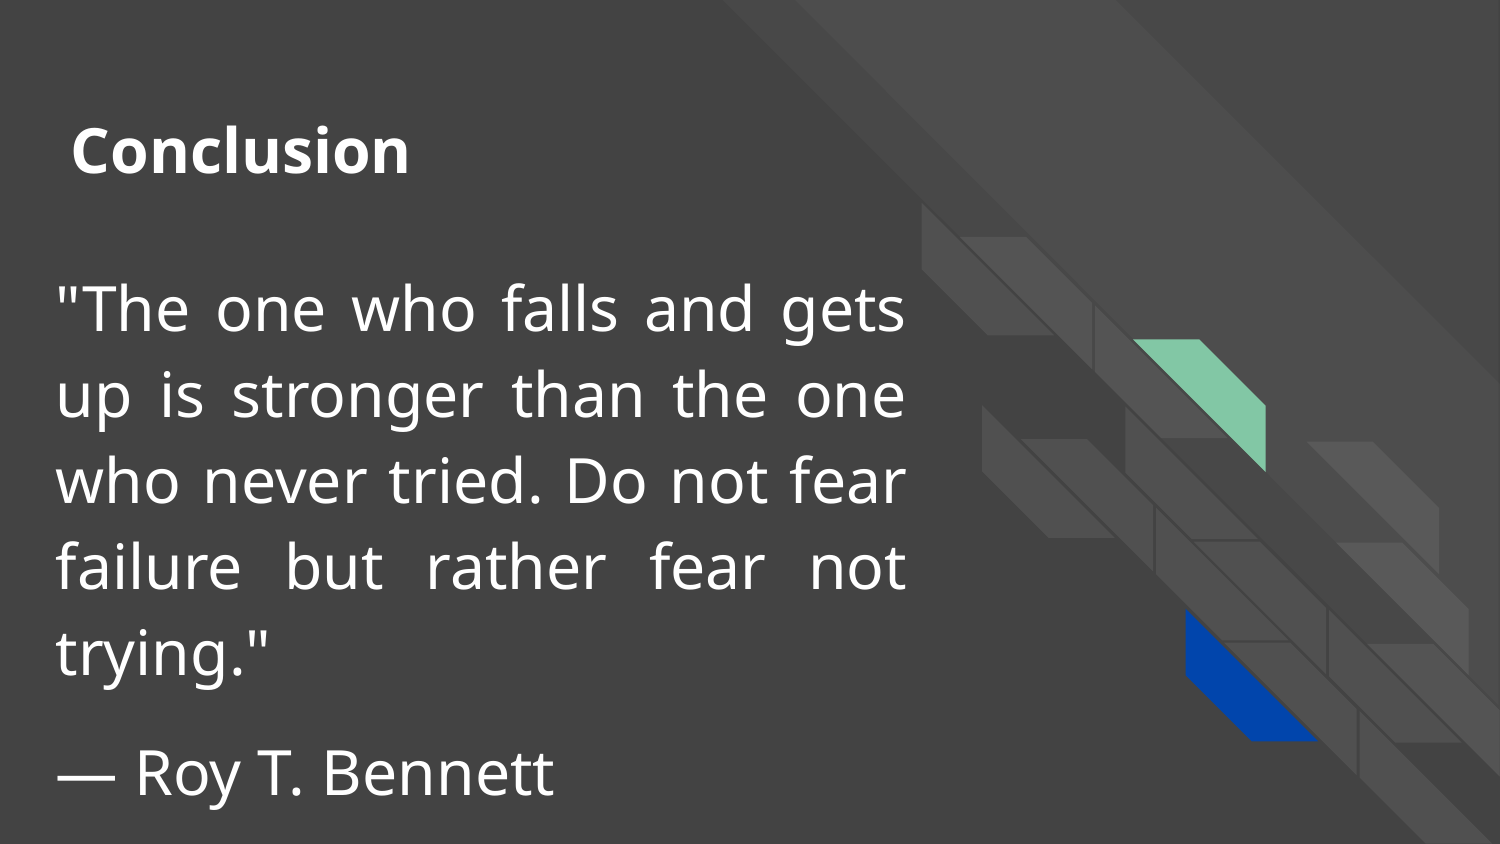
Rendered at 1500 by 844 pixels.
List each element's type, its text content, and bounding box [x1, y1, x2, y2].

text_box Conclusion [55, 53, 809, 242]
text_box "The one who falls and gets up is stronger than the one who never tried. Do not fear failure but rather fear not trying." ― Roy T. Bennett [40, 242, 923, 535]
